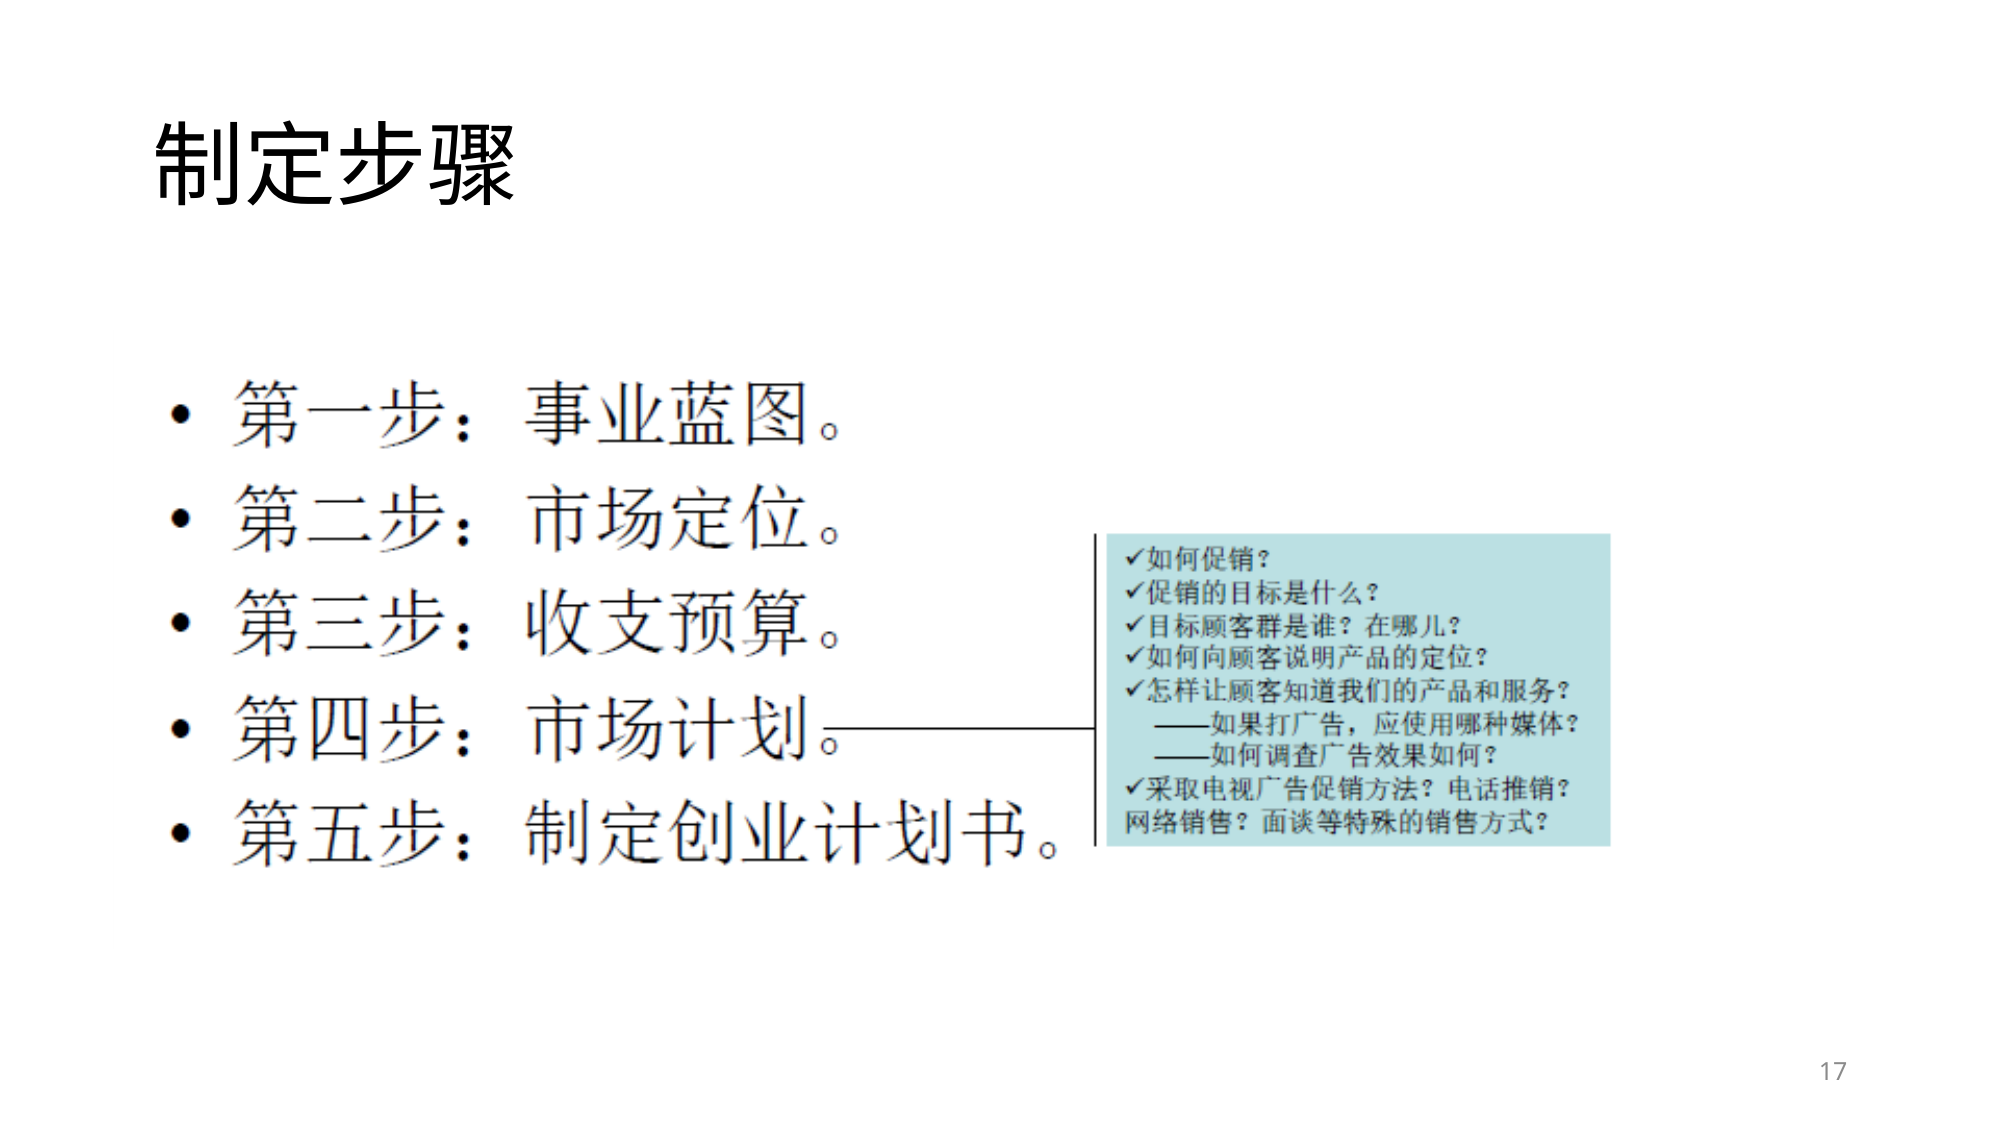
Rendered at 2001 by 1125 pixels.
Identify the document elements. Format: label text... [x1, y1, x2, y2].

picture [112, 330, 1659, 949]
slide_number 17 [1412, 1042, 1863, 1103]
title 制定步骤 [137, 59, 1863, 278]
